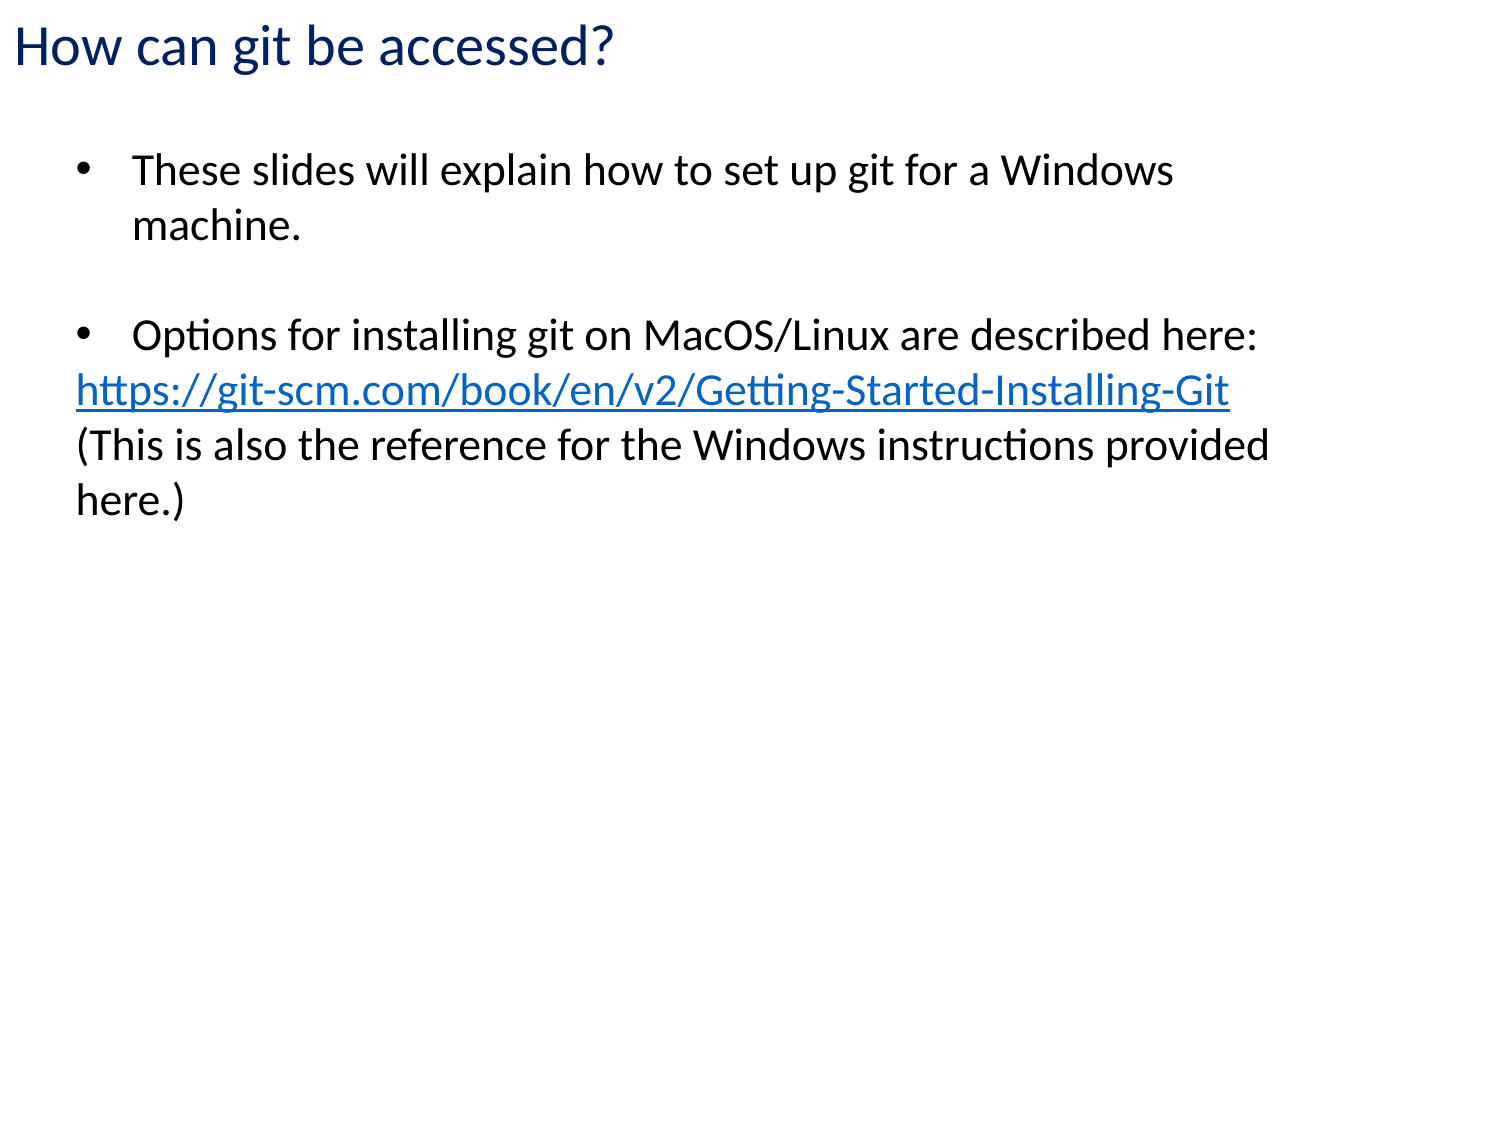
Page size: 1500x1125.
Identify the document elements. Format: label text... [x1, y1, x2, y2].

text_box How can git be accessed? [0, 0, 1335, 85]
text_box These slides will explain how to set up git for a Windows machine. Options for installing git on MacOS/Linux are described here: https://git-scm.com/book/en/v2/Getting-Started-Installing-Git (This is also the reference for the Windows instructions provided here.) [60, 132, 1333, 533]
